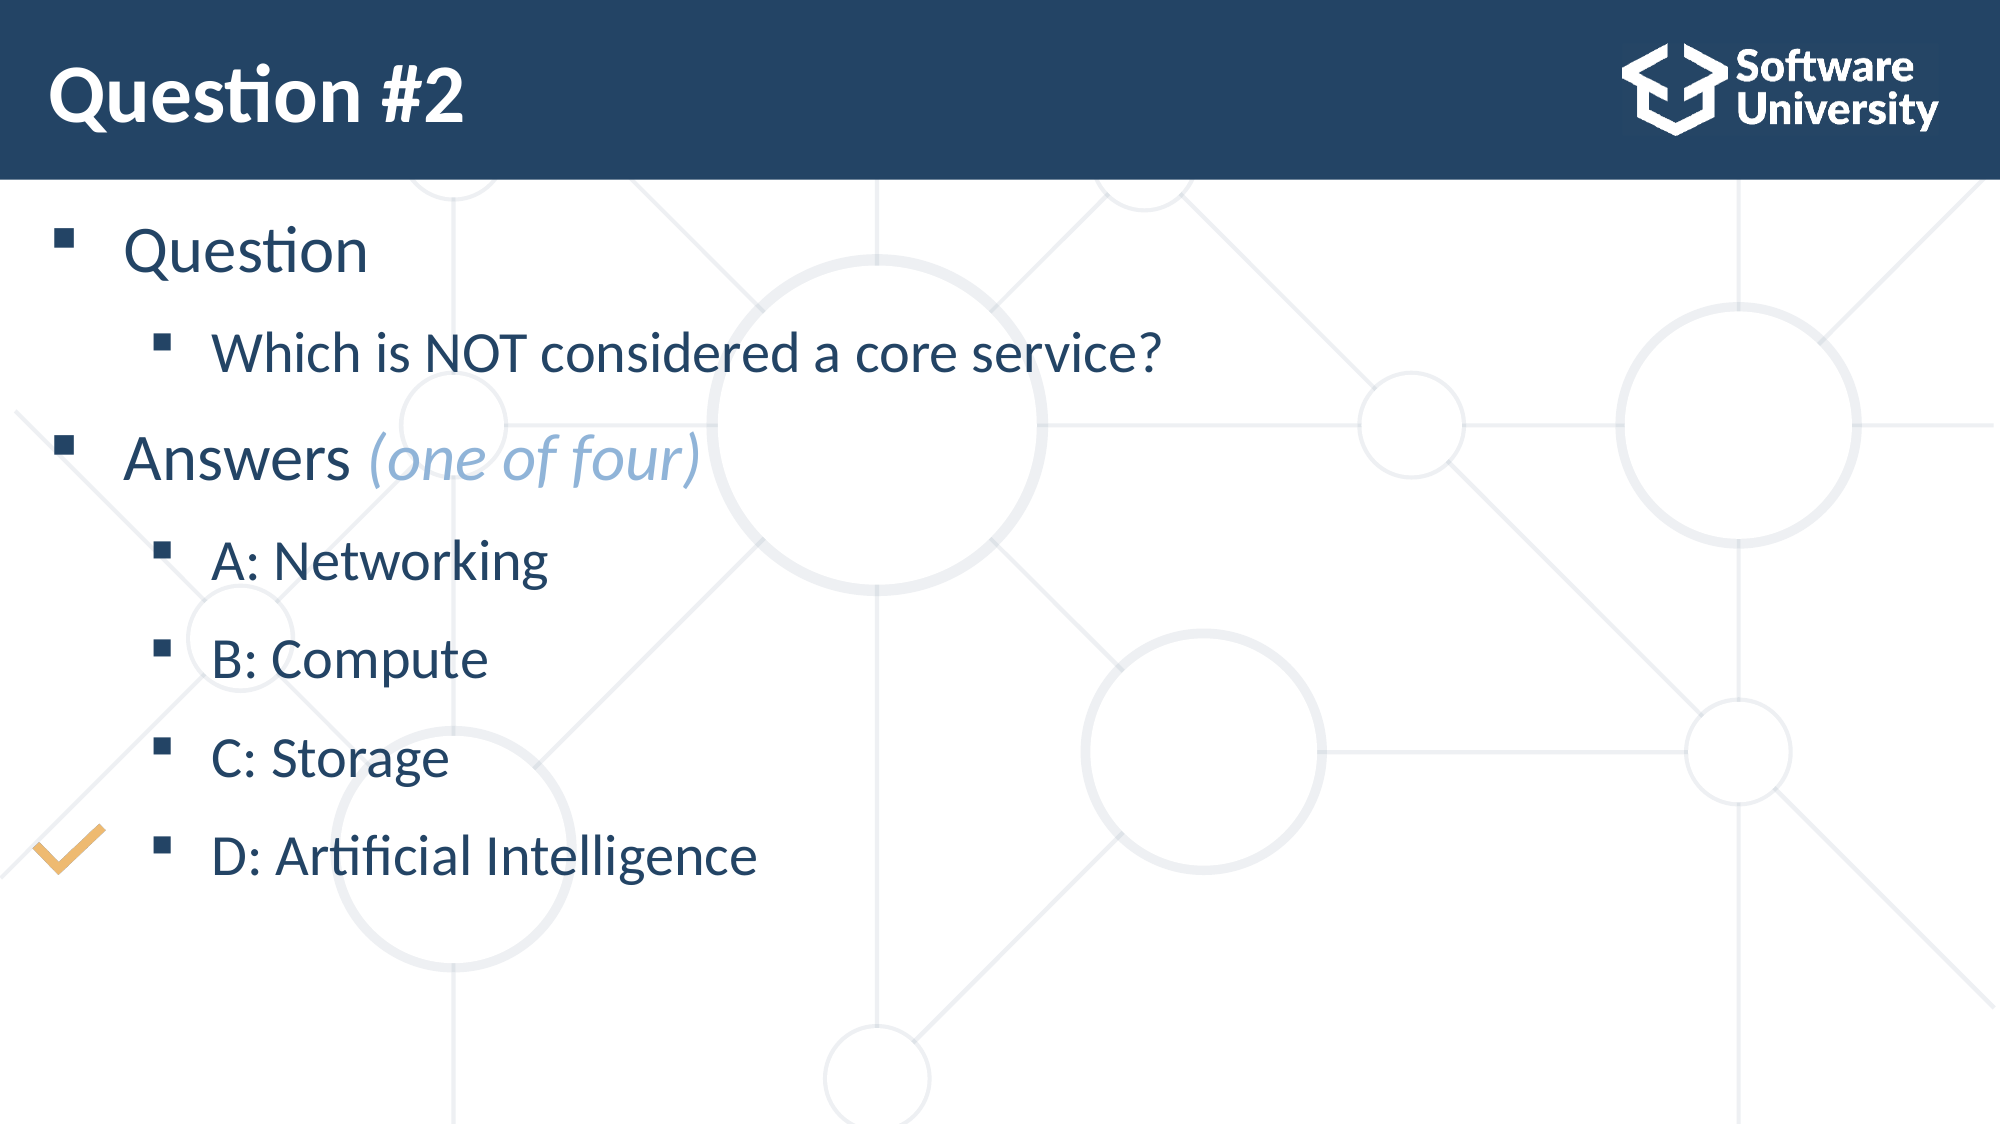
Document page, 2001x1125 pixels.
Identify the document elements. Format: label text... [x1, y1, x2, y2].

picture [30, 810, 107, 887]
picture [1622, 43, 1939, 136]
list Question Which is NOT considered a core service? Answers (one of four) A: Networking B: Compute C: Storage D: Artificial Intelligence [31, 196, 1970, 1050]
title Question #2 [31, 16, 1591, 162]
